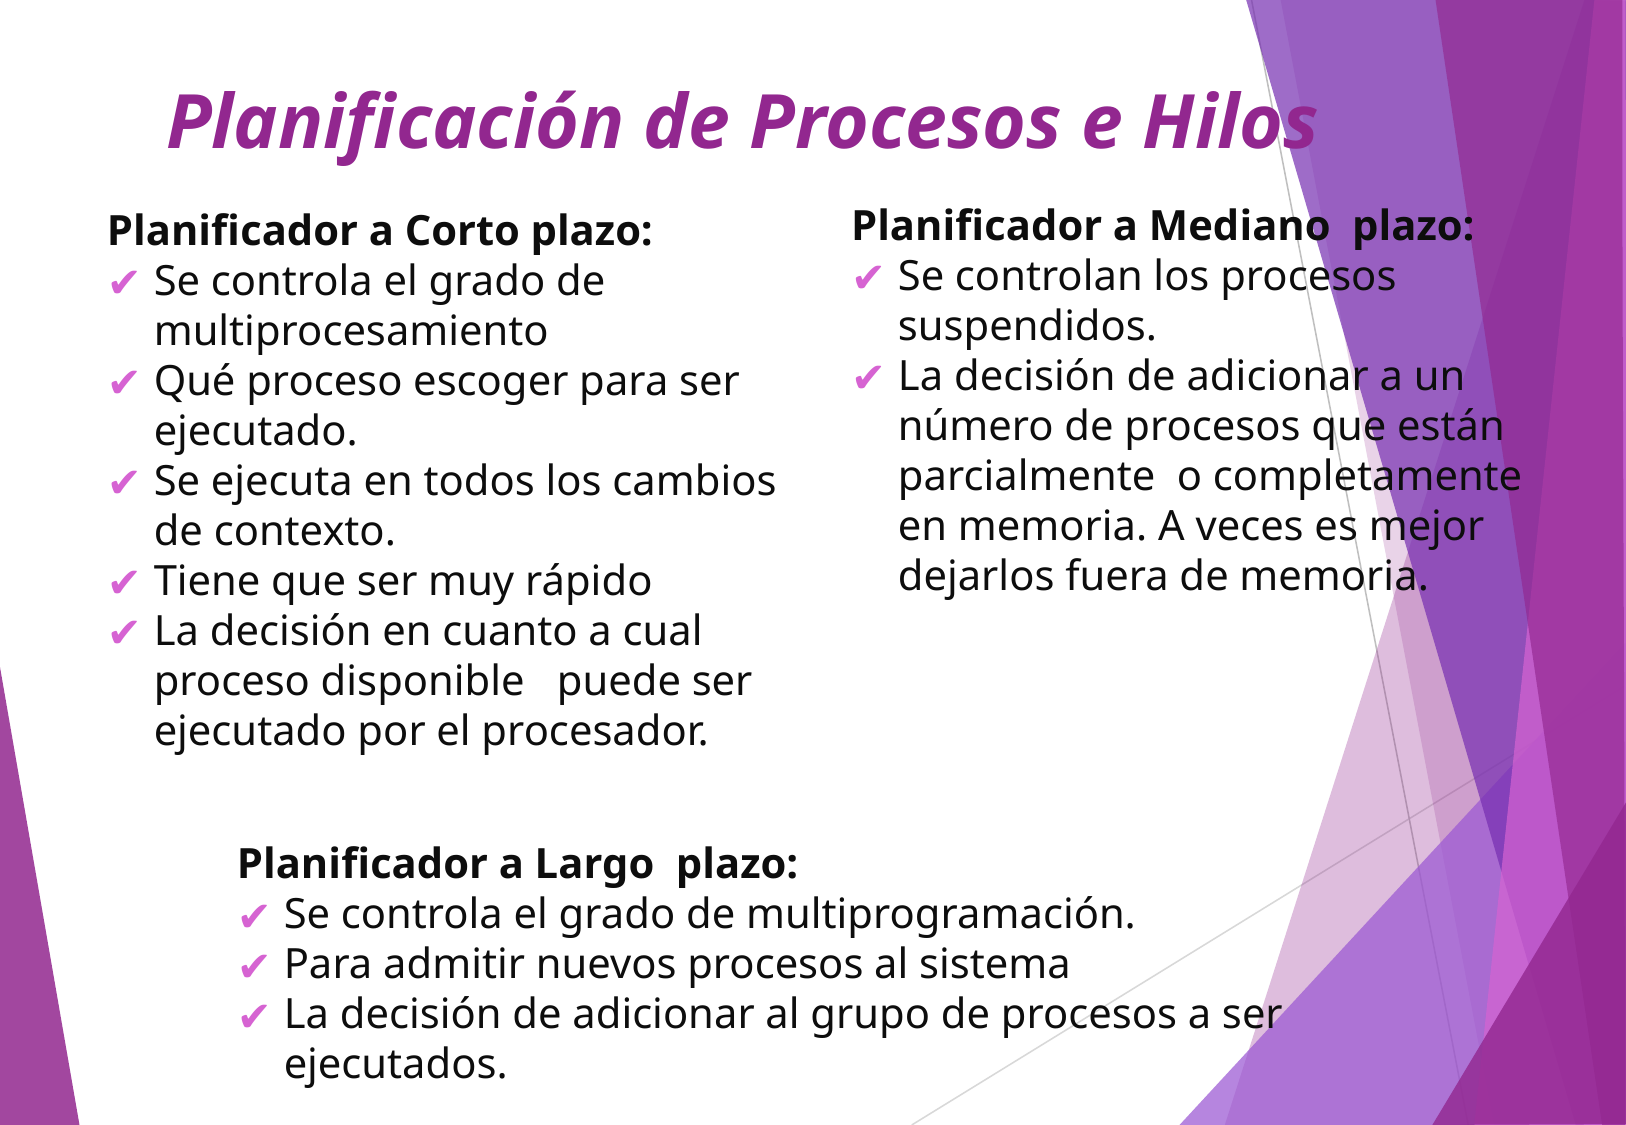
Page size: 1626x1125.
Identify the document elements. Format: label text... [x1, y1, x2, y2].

text_box Planificador a Largo plazo: Se controla el grado de multiprogramación. Para admitir nuevos procesos al sistema La decisión de adicionar al grupo de procesos a ser ejecutados. [221, 829, 1498, 1095]
text_box Planificador a Mediano plazo: Se controlan los procesos suspendidos. La decisión de adicionar a un número de procesos que están parcialmente o completamente en memoria. A veces es mejor dejarlos fuera de memoria. [836, 191, 1557, 607]
text_box Planificador a Corto plazo: Se controla el grado de multiprocesamiento Qué proceso escoger para ser ejecutado. Se ejecuta en todos los cambios de contexto. Tiene que ser muy rápido La decisión en cuanto a cual proceso disponible puede ser ejecutado por el procesador. [91, 196, 813, 807]
title Planificación de Procesos e Hilos [151, 66, 1569, 171]
